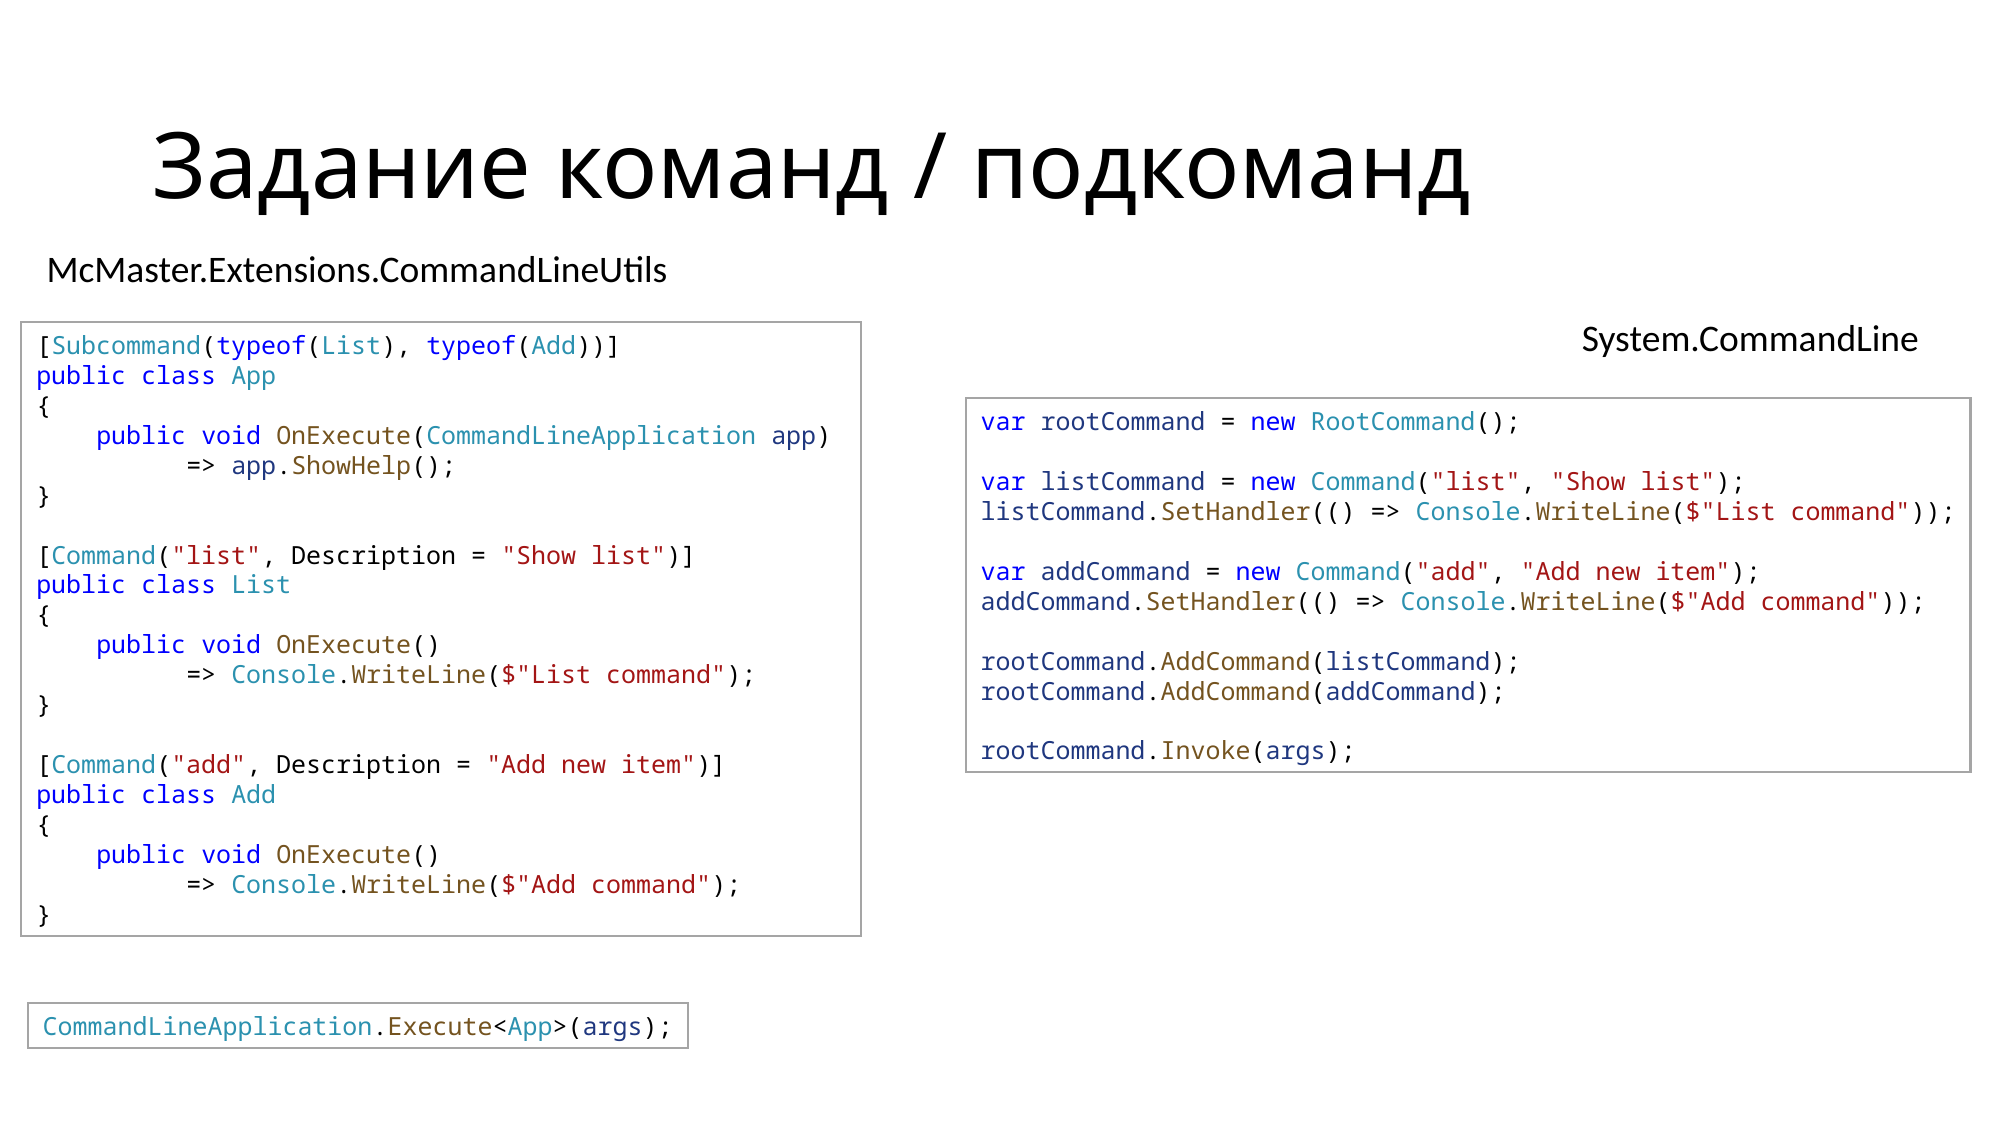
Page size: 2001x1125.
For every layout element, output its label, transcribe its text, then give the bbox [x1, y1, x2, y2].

text_box var rootCommand = new RootCommand(); var listCommand = new Command("list", "Show list"); listCommand.SetHandler(() => Console.WriteLine($"List command")); var addCommand = new Command("add", "Add new item"); addCommand.SetHandler(() => Console.WriteLine($"Add command")); rootCommand.AddCommand(listCommand); rootCommand.AddCommand(addCommand); rootCommand.Invoke(args); [965, 397, 1972, 773]
text_box CommandLineApplication.Execute<App>(args); [27, 1002, 689, 1049]
title Задание команд / подкоманд [137, 59, 1863, 278]
text_box System.CommandLine [1567, 306, 1935, 367]
text_box [Subcommand(typeof(List), typeof(Add))] public class App { public void OnExecute(CommandLineApplication app) => app.ShowHelp(); } [Command("list", Description = "Show list")] public class List { public void OnExecute() => Console.WriteLine($"List command"); } [Command("add", Description = "Add new item")] public class Add { public void OnExecute() => Console.WriteLine($"Add command"); } [20, 321, 862, 937]
text_box McMaster.Extensions.CommandLineUtils [31, 237, 684, 297]
